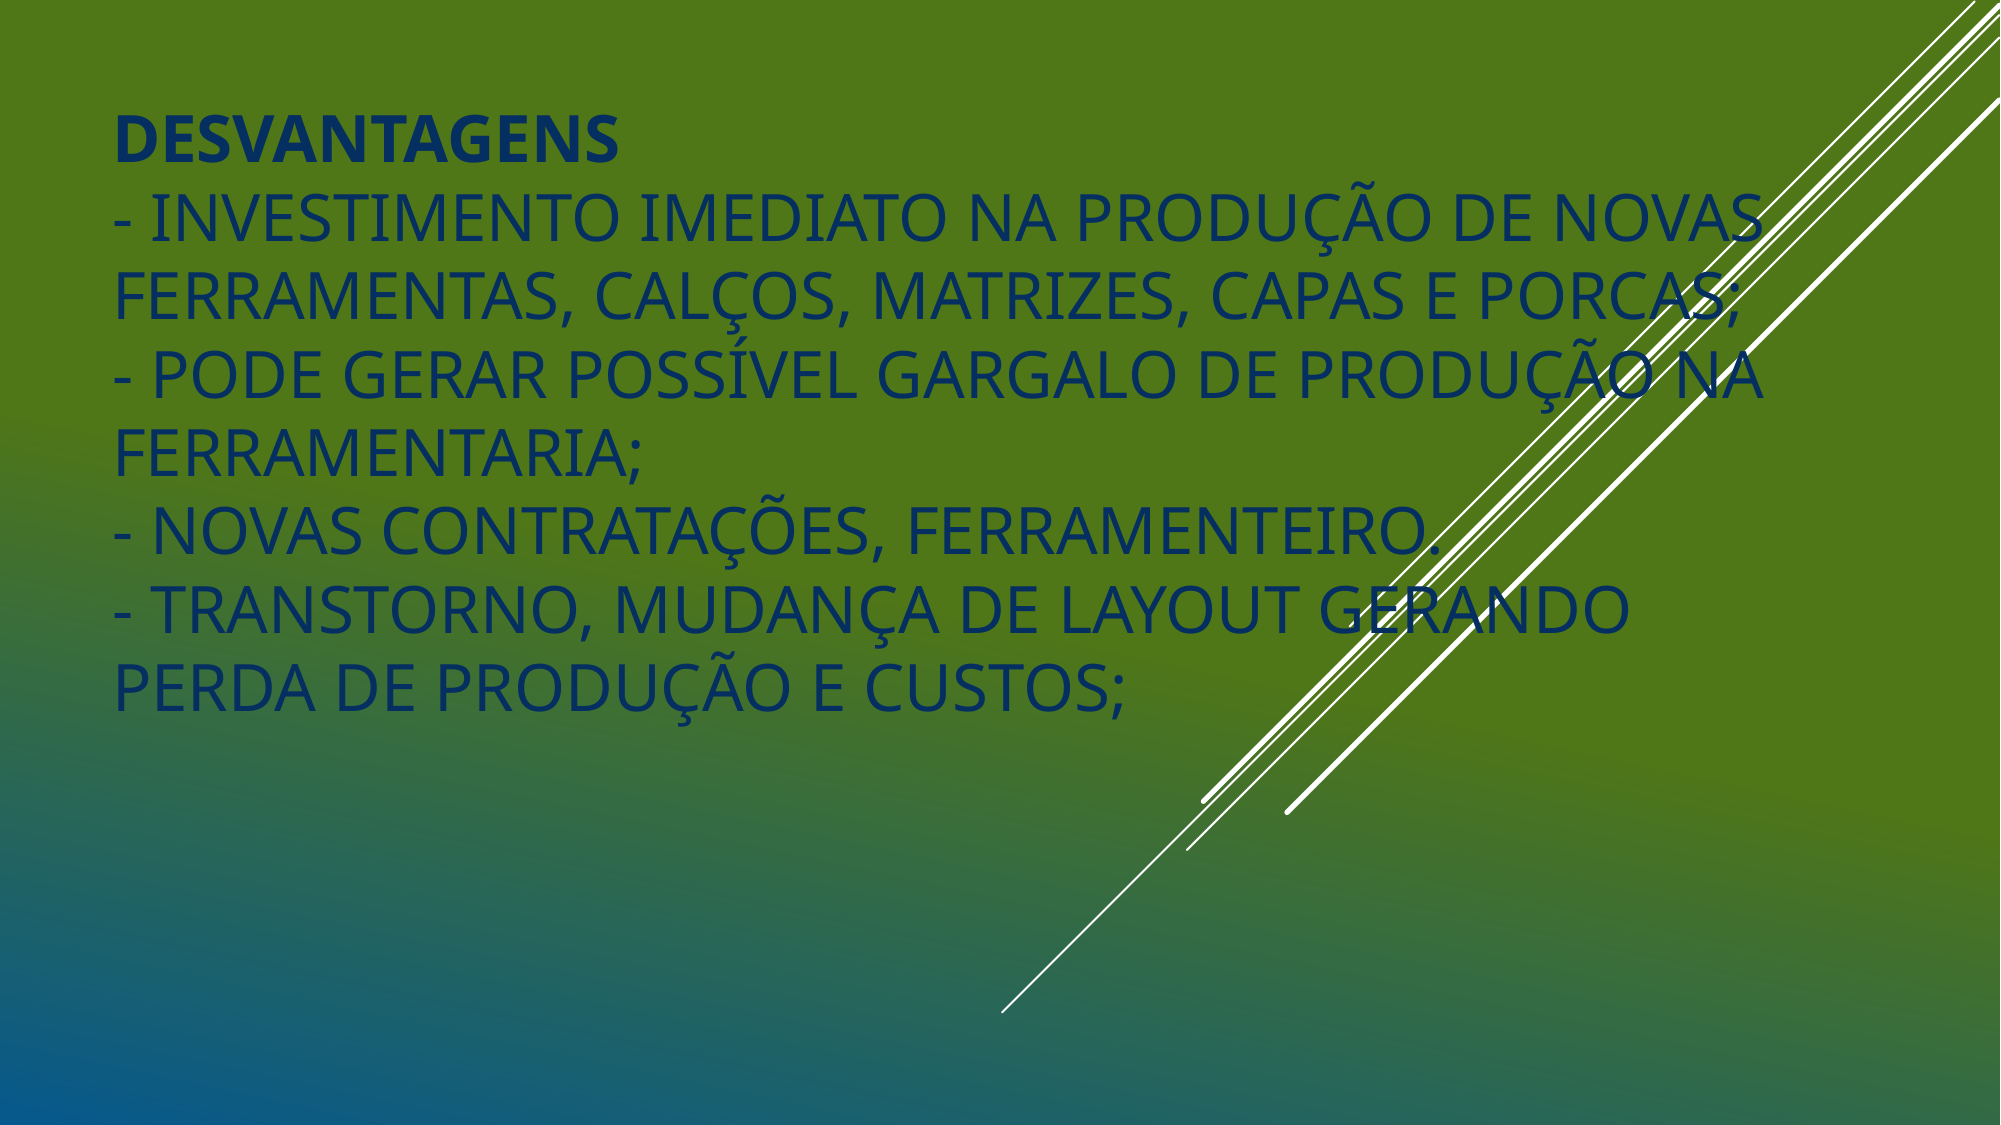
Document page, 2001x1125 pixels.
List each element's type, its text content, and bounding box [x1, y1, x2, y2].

title desvantagens - investimento imediato na produção de novas ferramentas, calços, matrizes, capas e porcas; - pode gerar possível gargalo de produção na ferramentaria; - novas Contratações, ferramenteiro. - Transtorno, mudança de layout gerando perda de produção e custos; [97, 87, 1864, 811]
